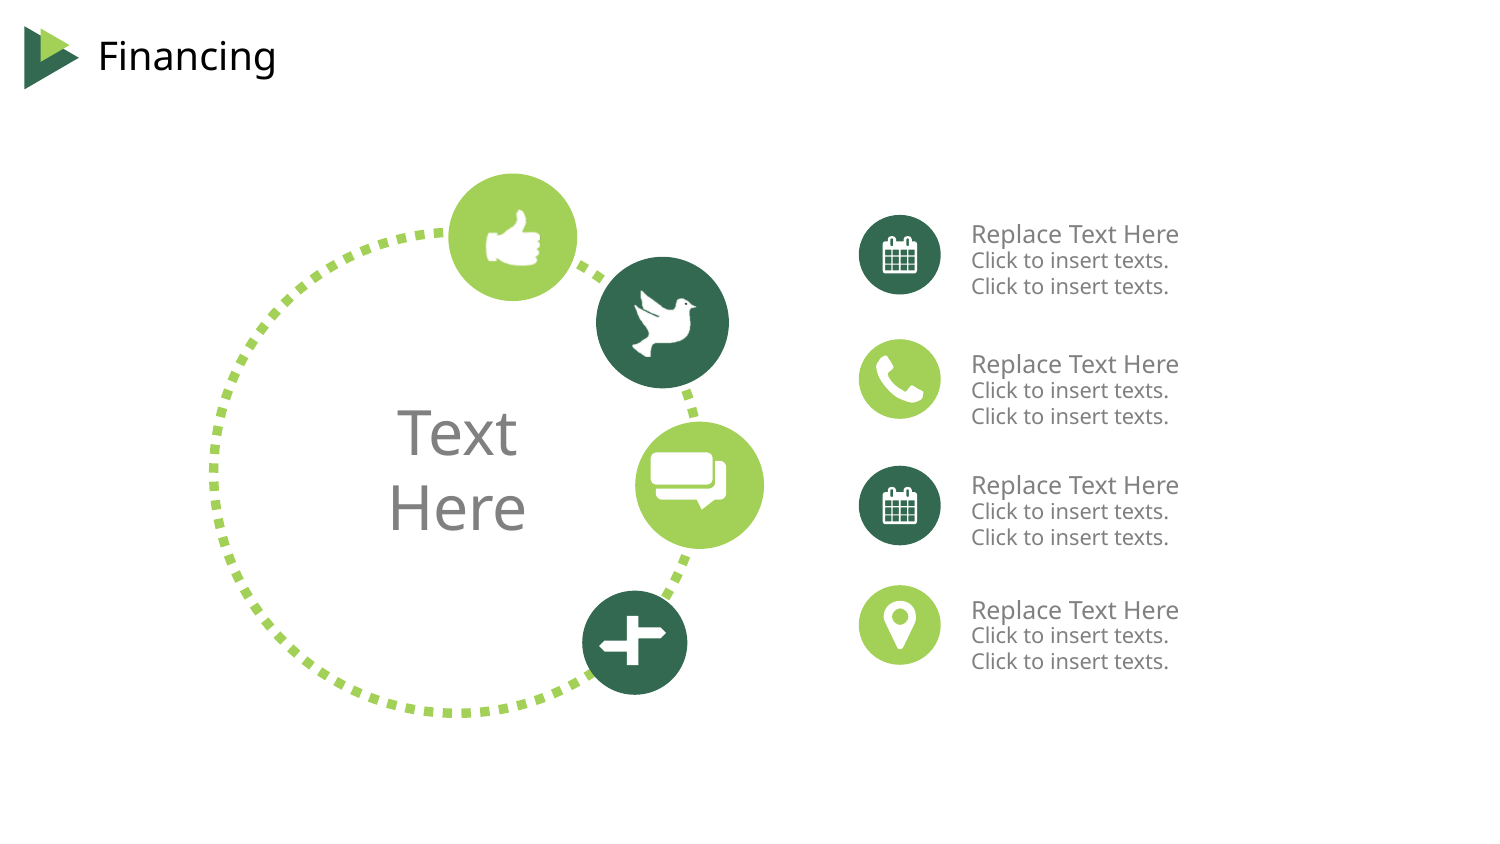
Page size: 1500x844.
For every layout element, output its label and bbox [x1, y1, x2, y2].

text_box [858, 214, 941, 295]
text_box [971, 588, 1305, 702]
text_box [858, 585, 941, 665]
text_box [971, 342, 1314, 456]
text_box [971, 212, 1305, 327]
text_box [858, 339, 941, 419]
text_box [858, 465, 941, 546]
text_box [213, 173, 765, 714]
text_box [971, 463, 1305, 578]
